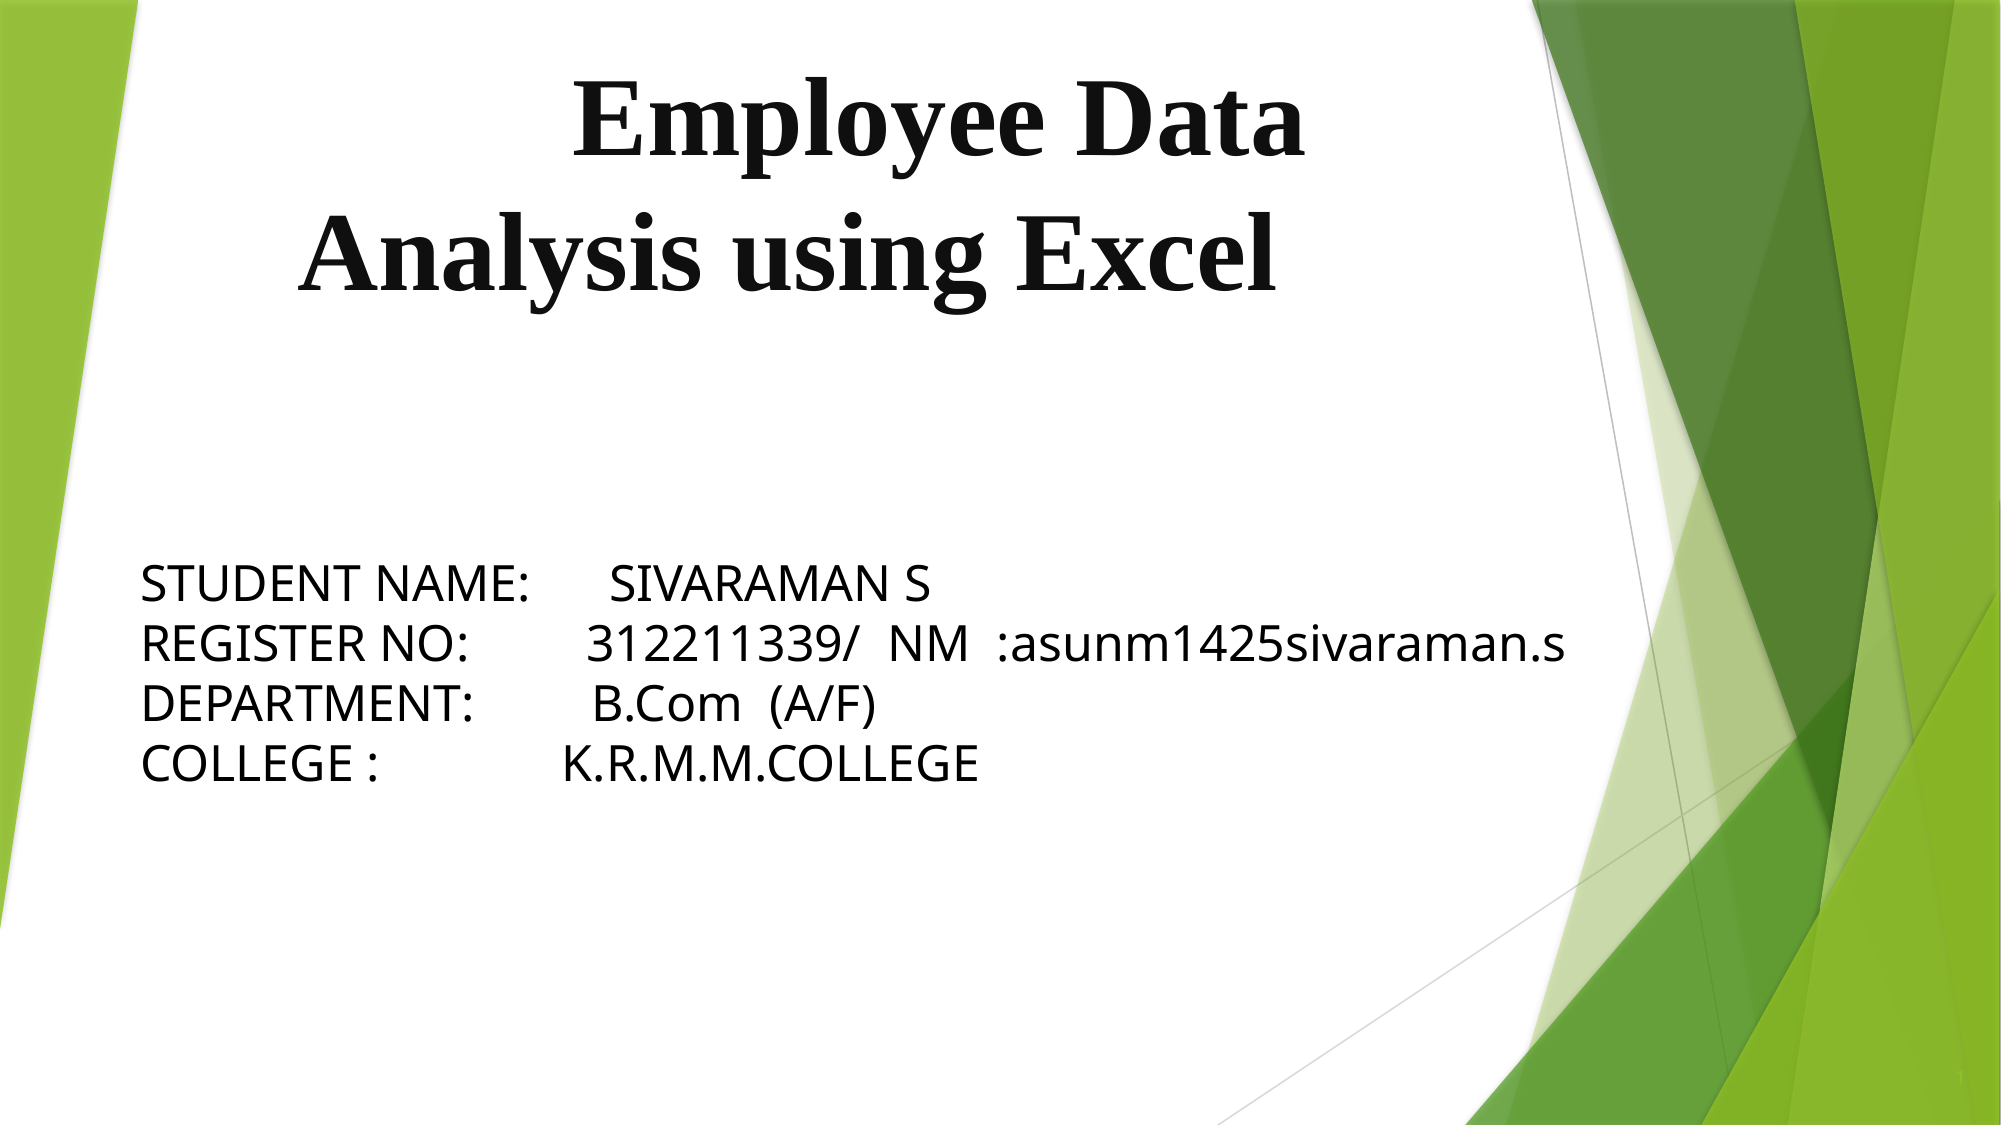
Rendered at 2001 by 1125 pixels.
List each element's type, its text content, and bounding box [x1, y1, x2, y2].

title Employee Data Analysis using Excel [0, 40, 1307, 449]
text_box STUDENT NAME: SIVARAMAN S REGISTER NO: 312211339/ NM :asunm1425sivaraman.s DEPARTMENT: B.Com (A/F) COLLEGE : K.R.M.M.COLLEGE [124, 543, 1832, 859]
slide_number 1 [1800, 750, 1966, 1125]
